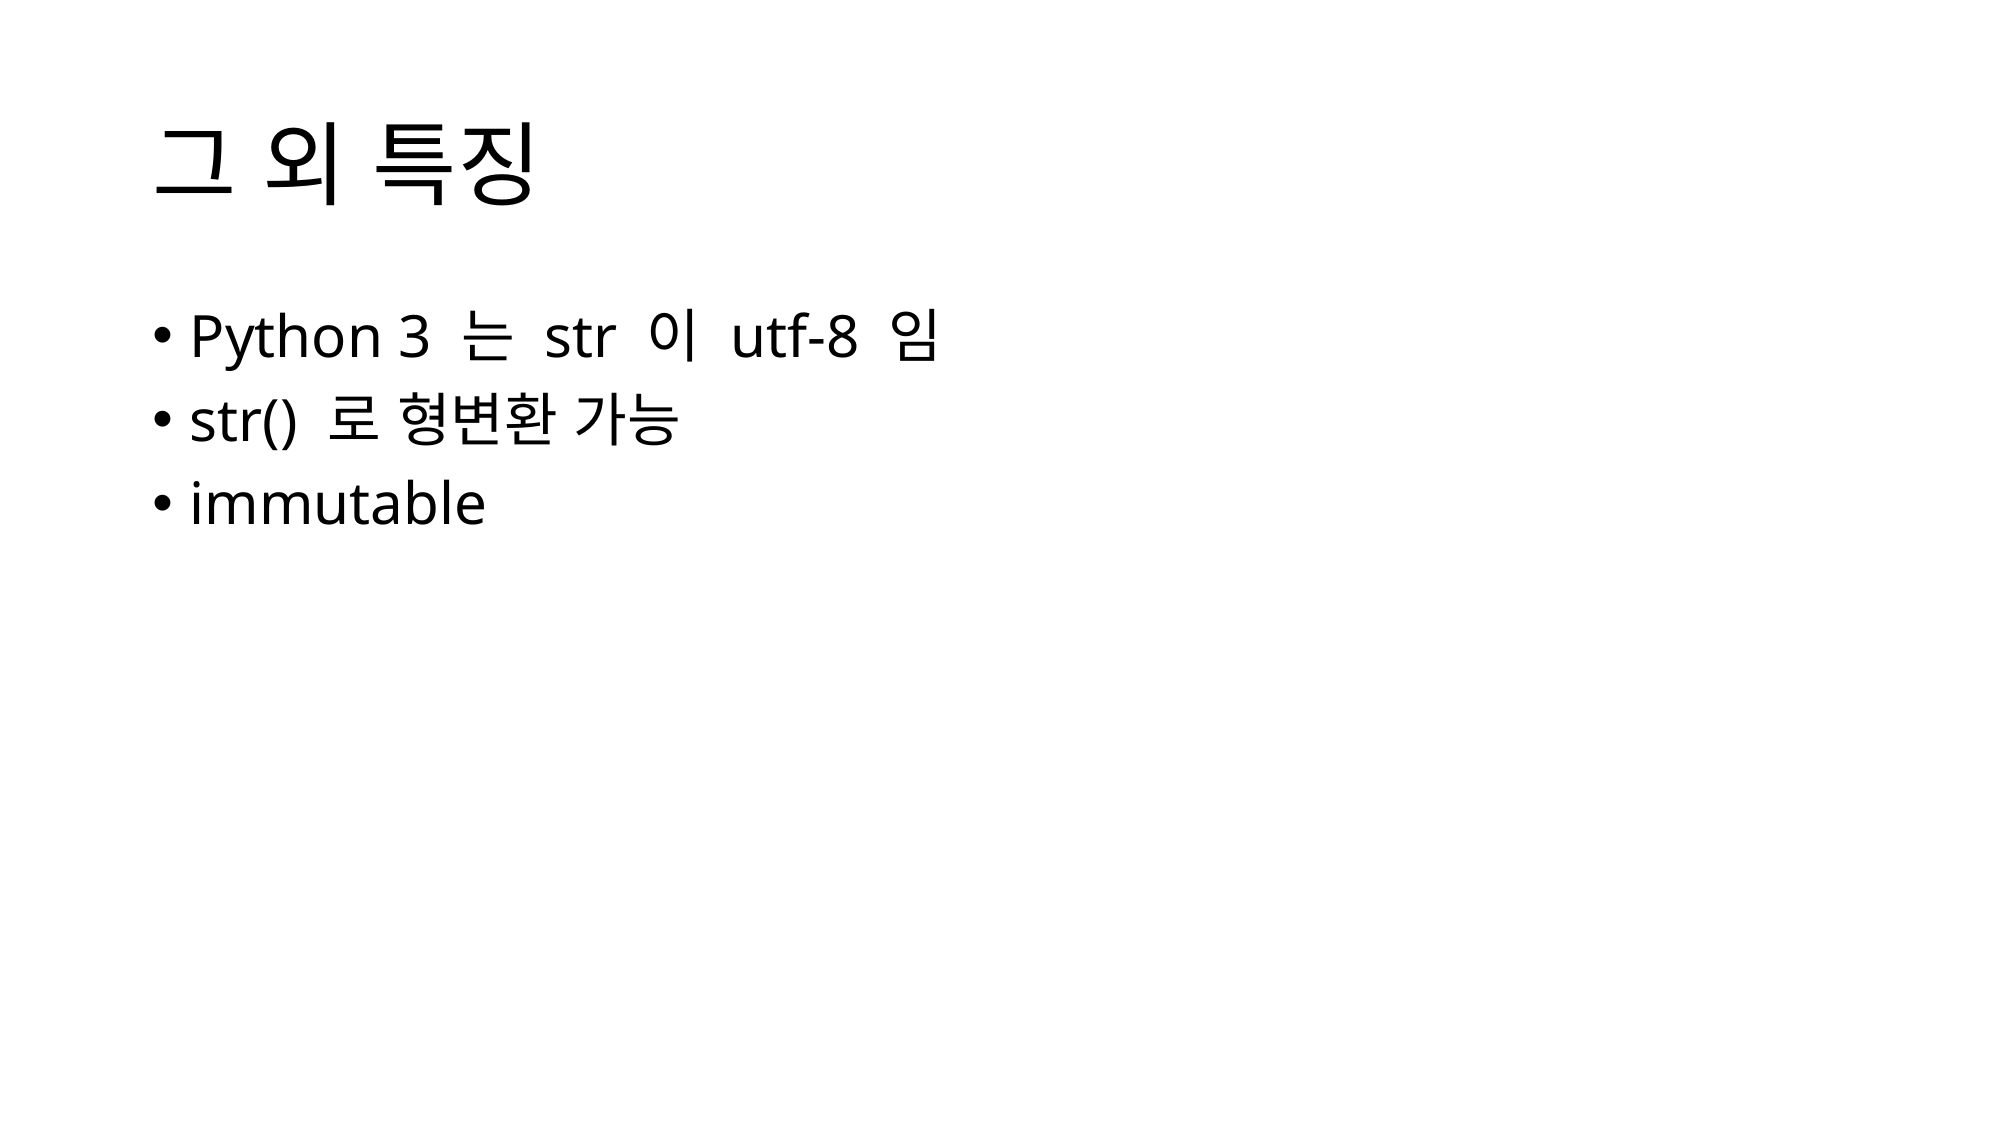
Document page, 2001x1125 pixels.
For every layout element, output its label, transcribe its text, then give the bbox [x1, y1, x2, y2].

list Python 3 는 str 이 utf-8 임 str() 로 형변환 가능 immutable [137, 299, 1863, 1014]
title 그 외 특징 [137, 59, 1863, 278]
